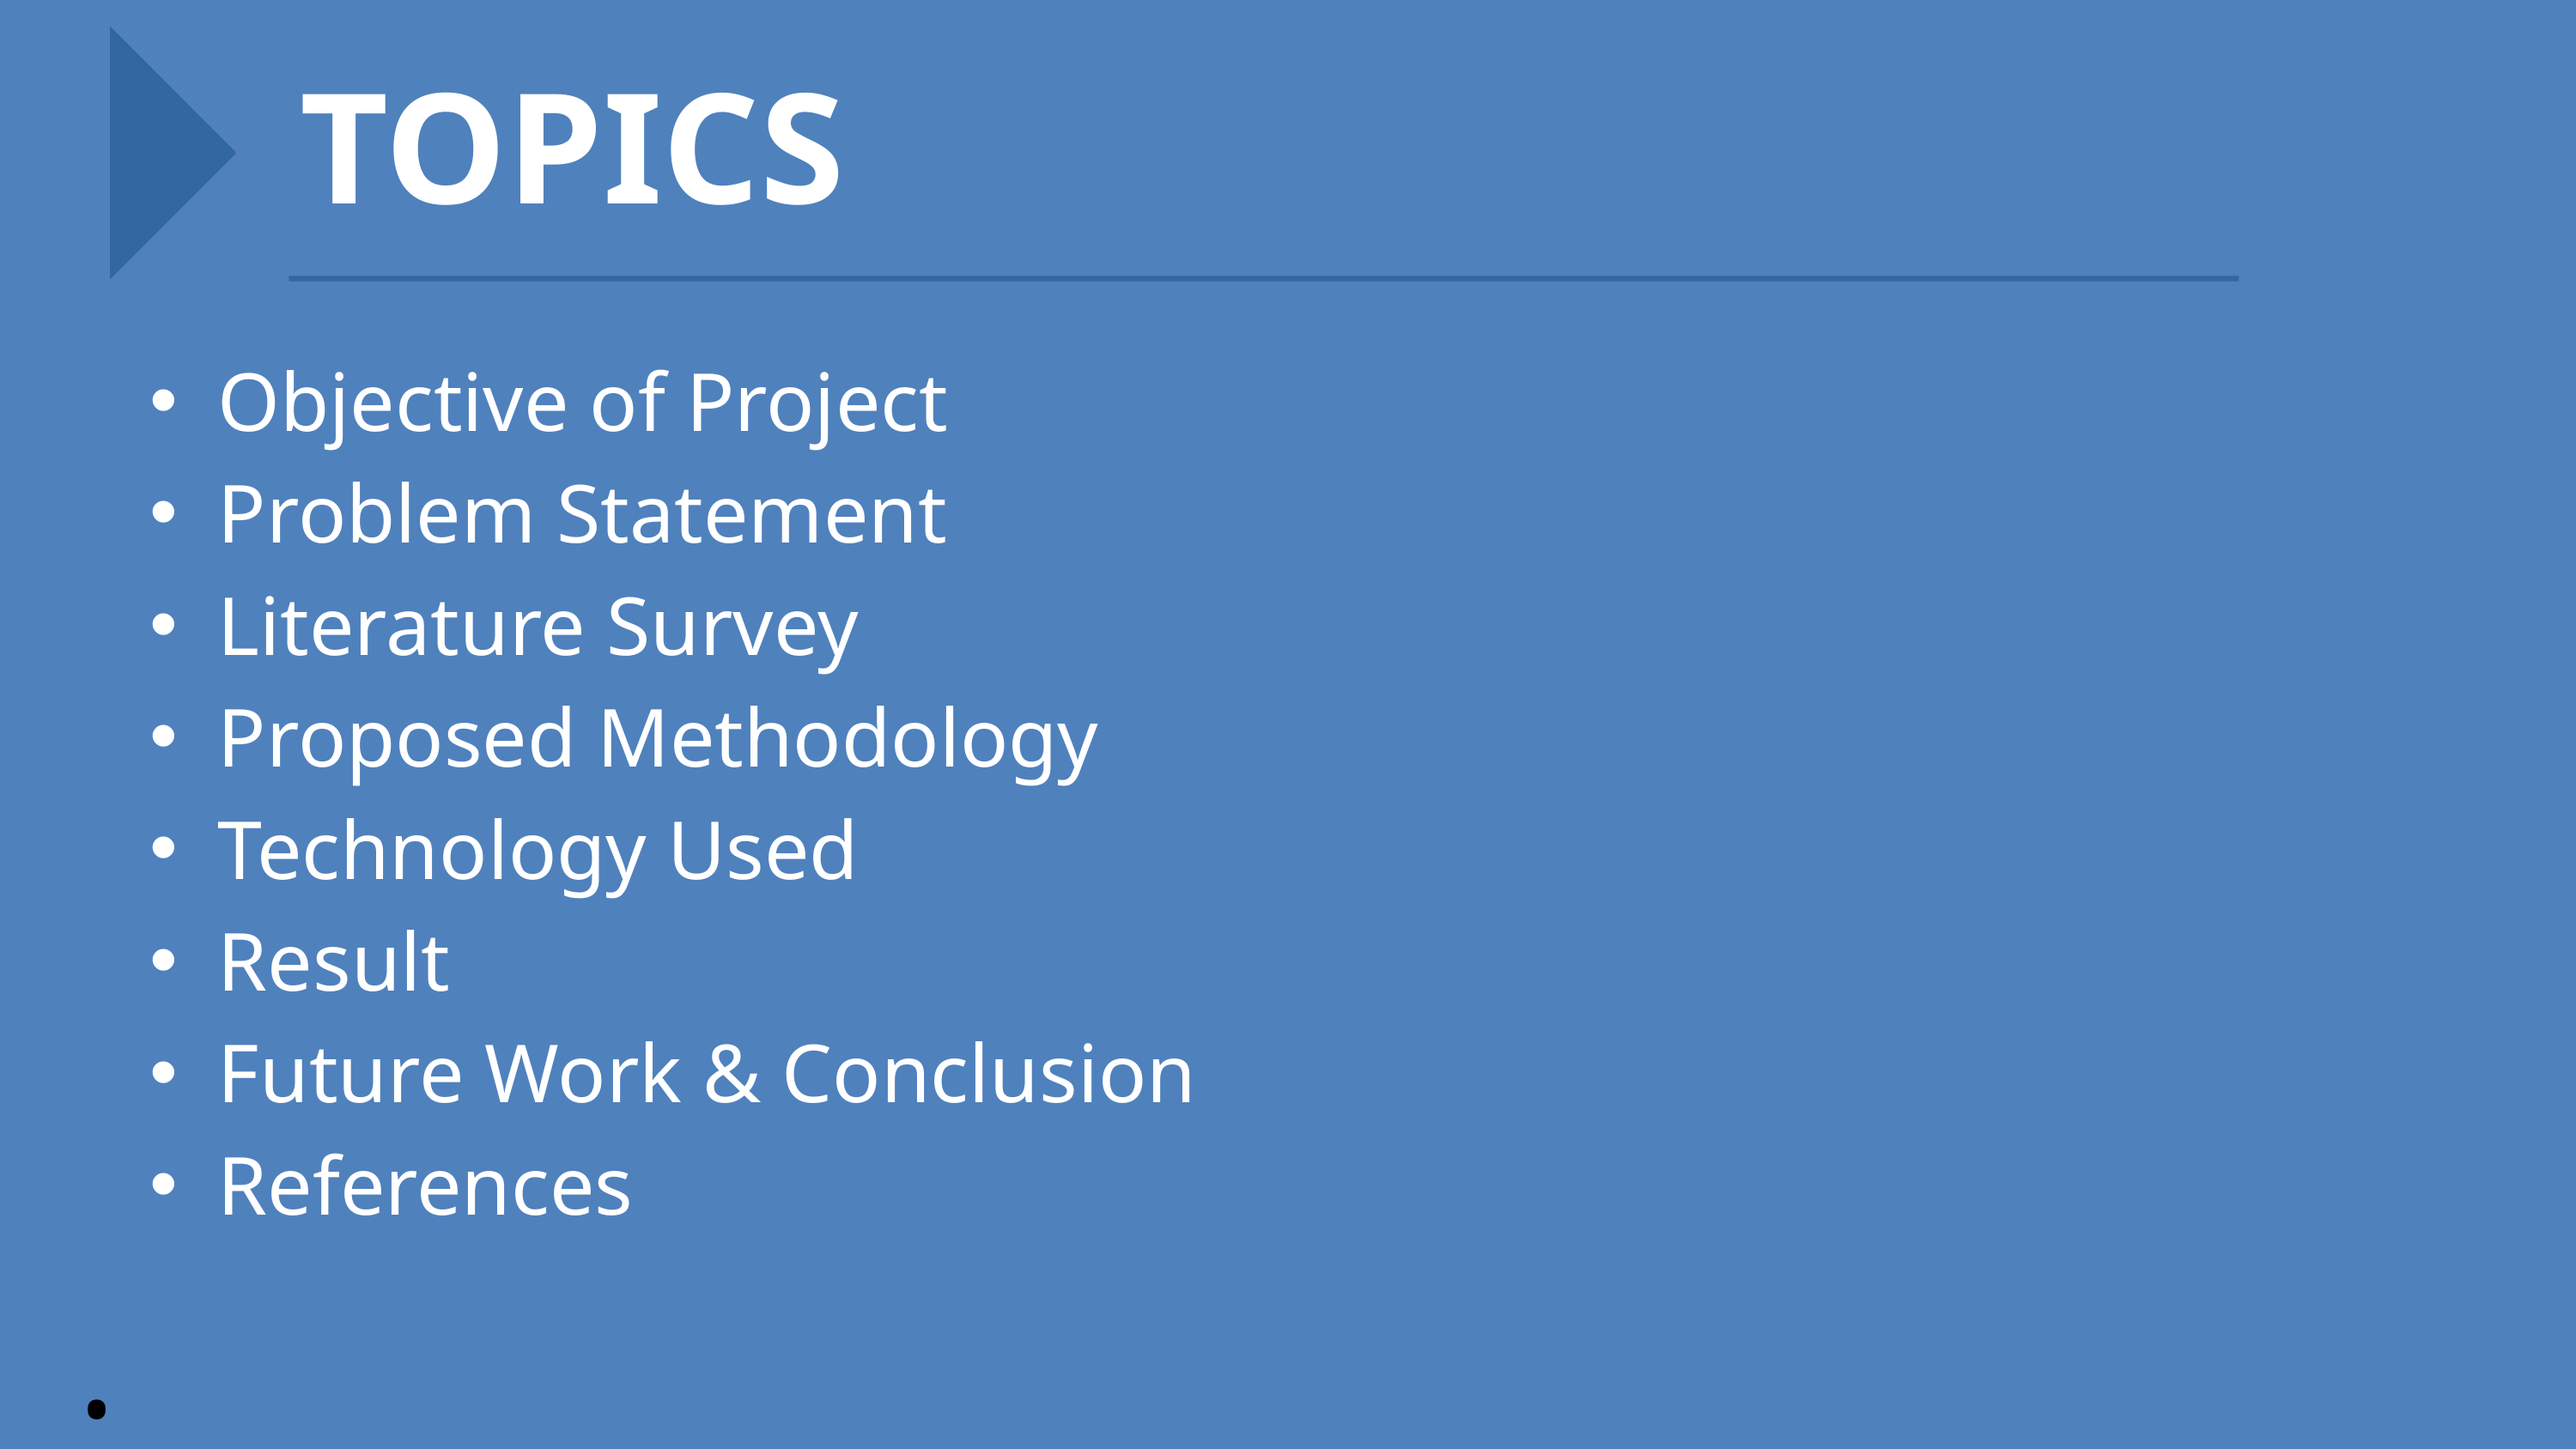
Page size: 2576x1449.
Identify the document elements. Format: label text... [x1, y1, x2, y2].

text_box [110, 27, 236, 279]
text_box TOPICS [274, 20, 911, 235]
text_box Objective of Project Problem Statement Literature Survey Proposed Methodology Technology Used Result Future Work & Conclusion References • [82, 335, 1212, 1449]
